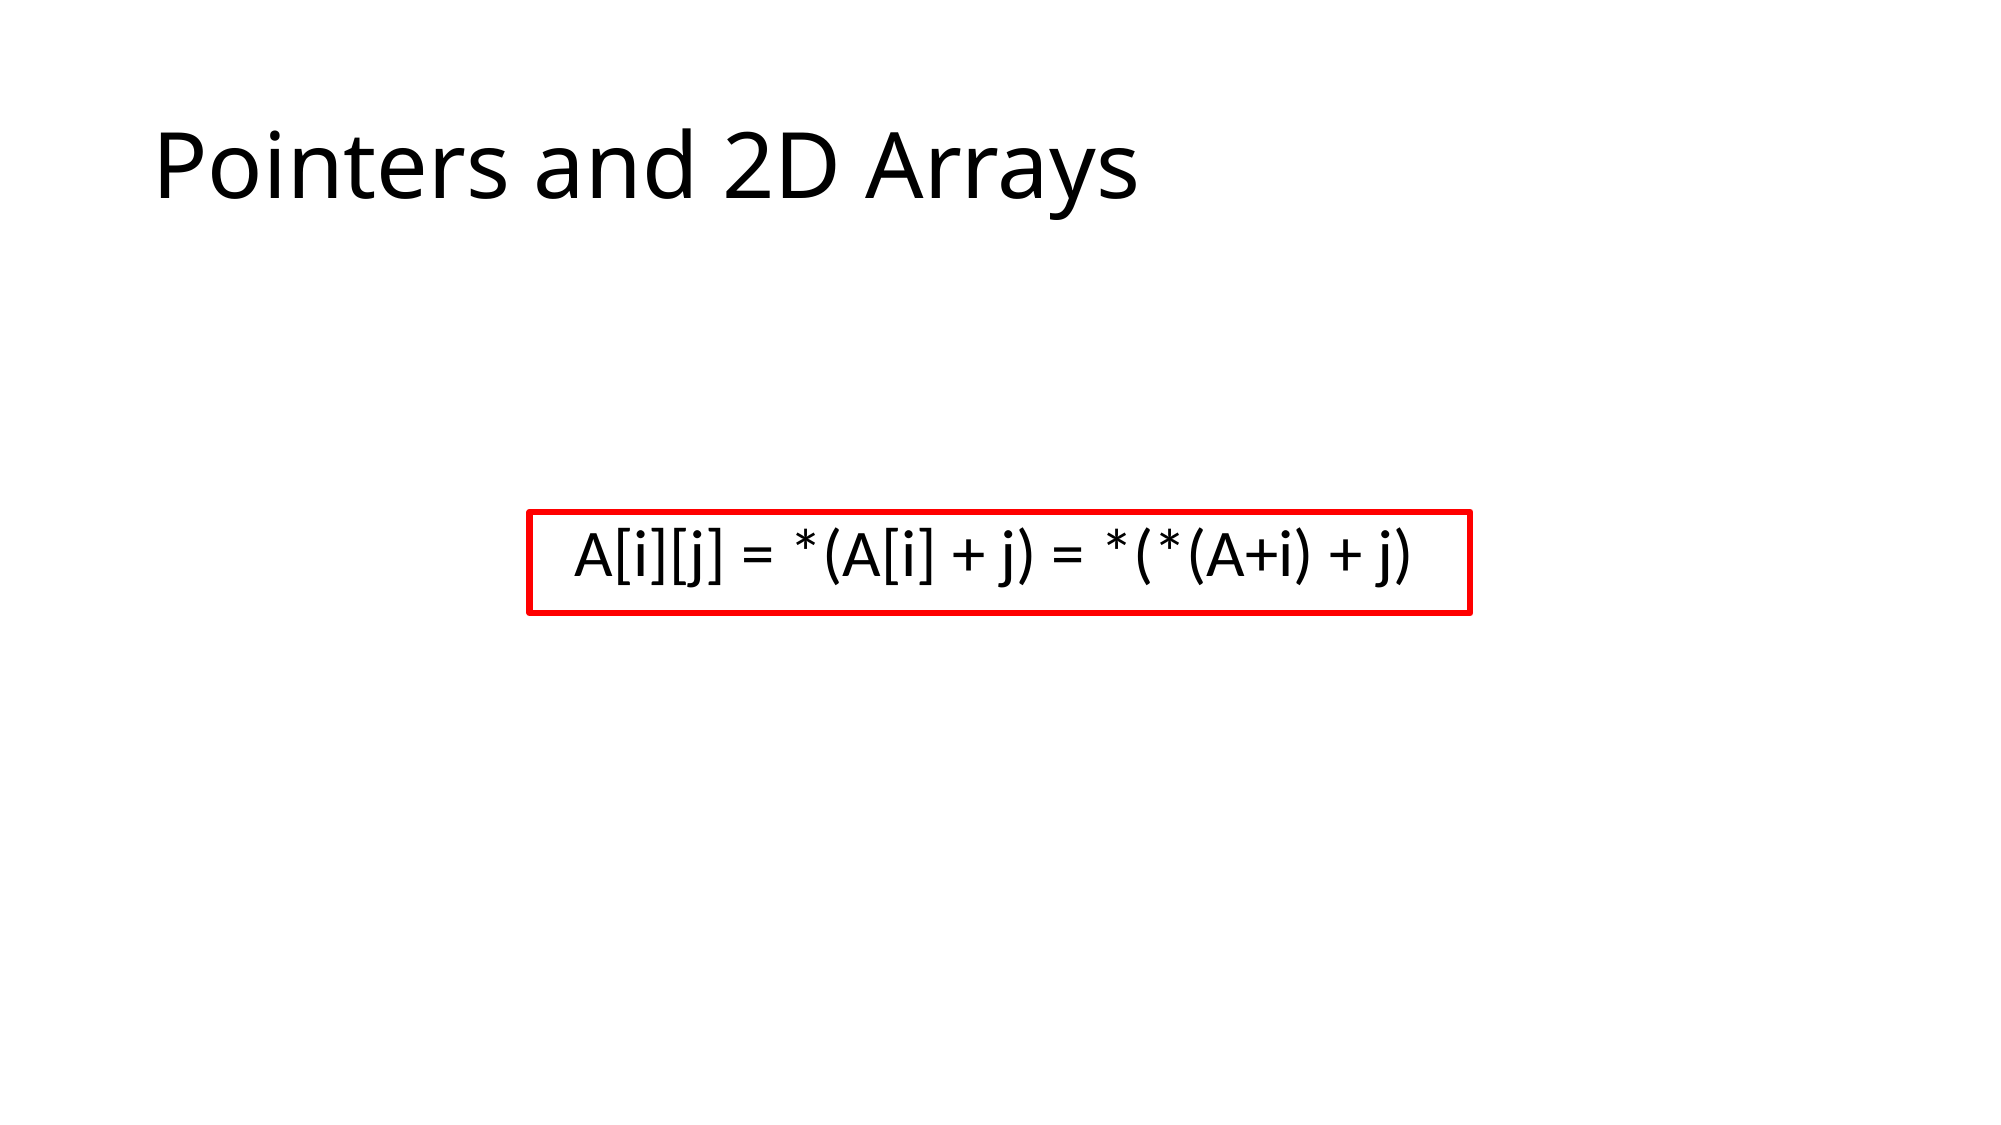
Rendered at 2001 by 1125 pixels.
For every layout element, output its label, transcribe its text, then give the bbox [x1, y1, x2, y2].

list A[i][j] = *(A[i] + j) = *(*(A+i) + j) [529, 511, 1471, 614]
title Pointers and 2D Arrays [137, 59, 1863, 278]
